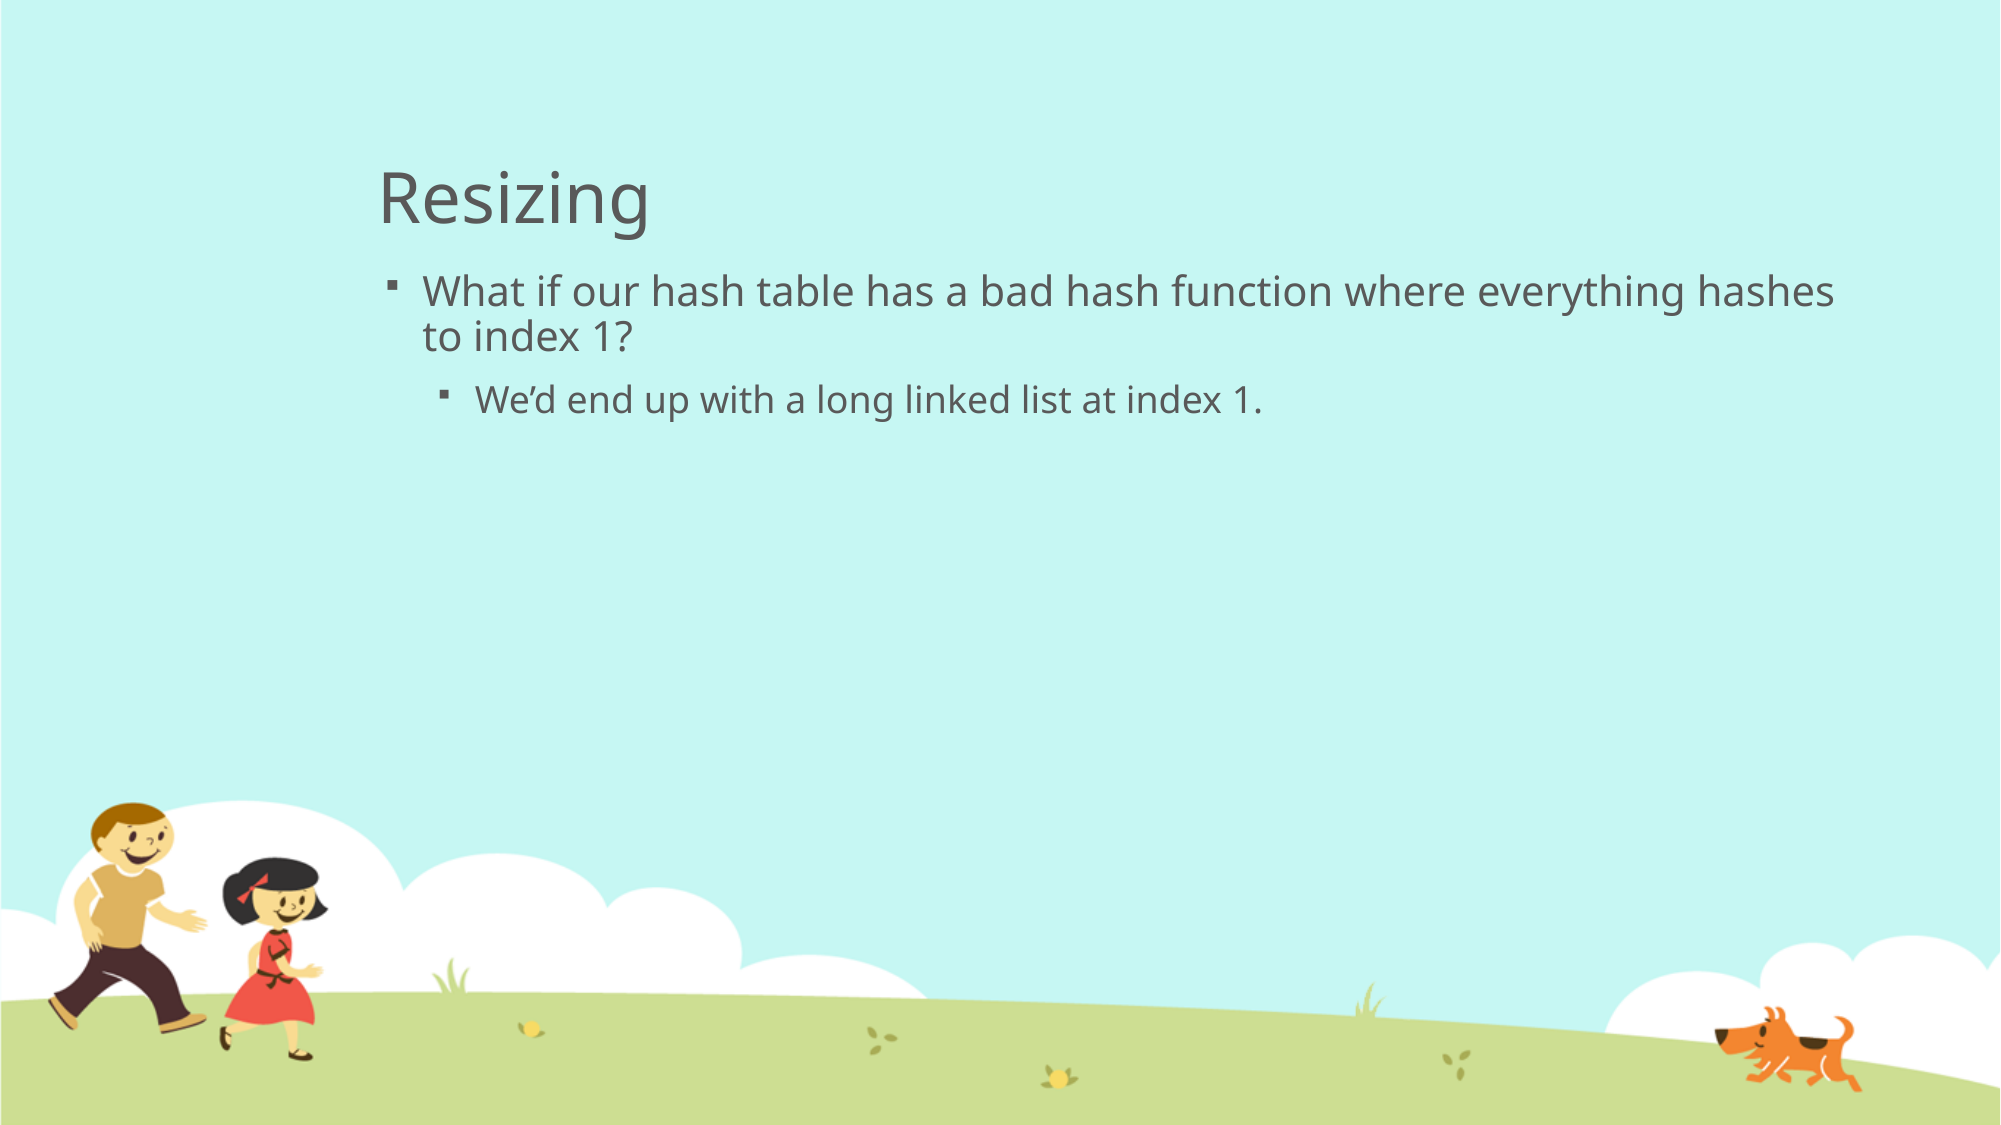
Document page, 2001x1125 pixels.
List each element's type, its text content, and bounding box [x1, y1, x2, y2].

title Resizing [362, 50, 1900, 247]
list What if our hash table has a bad hash function where everything hashes to index 1? We’d end up with a long linked list at index 1. [362, 262, 1900, 938]
picture [0, 0, 2001, 1125]
